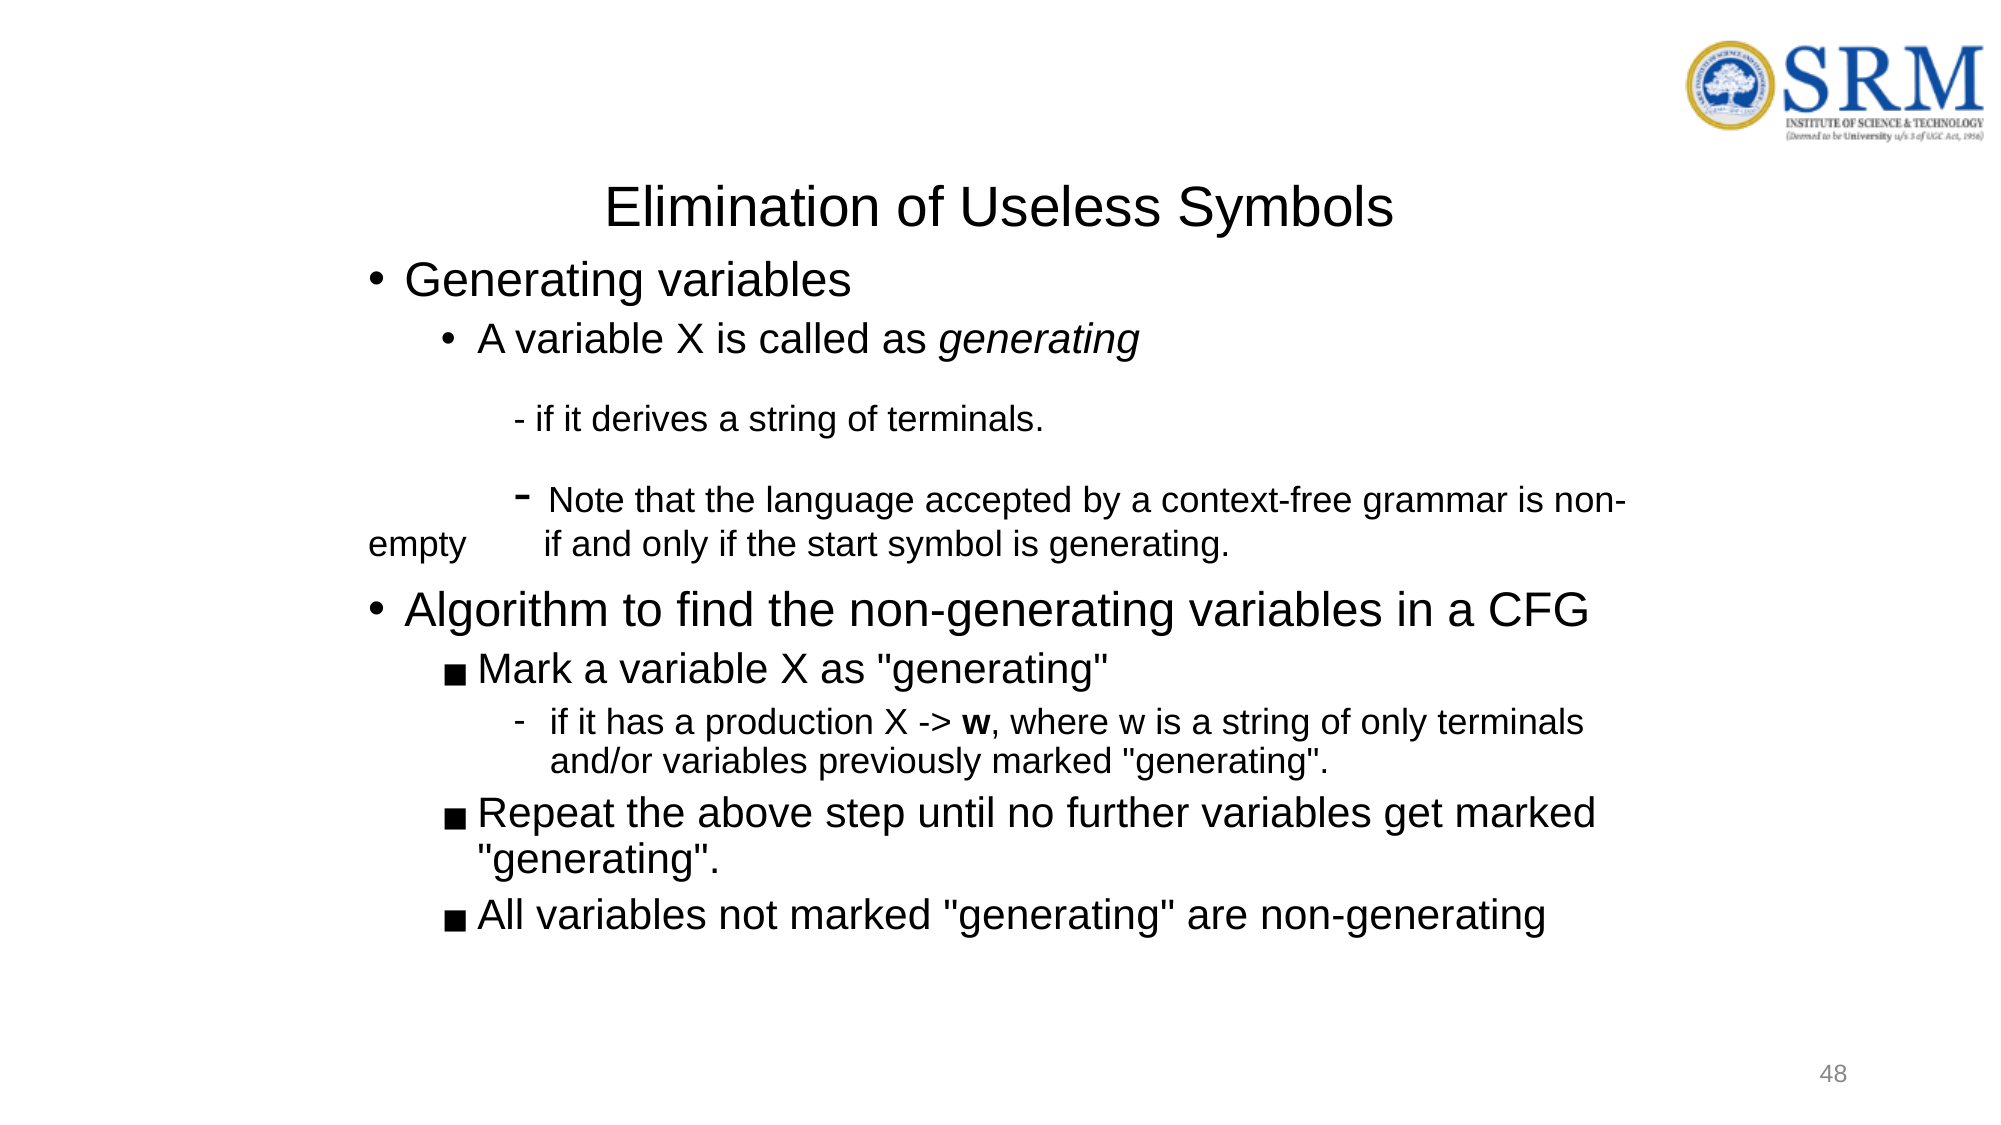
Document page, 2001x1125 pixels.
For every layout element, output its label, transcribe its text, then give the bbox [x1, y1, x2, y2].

title Elimination of Useless Symbols [353, 169, 1647, 247]
slide_number 48 [1412, 1042, 1863, 1103]
picture [1674, 0, 1993, 182]
list Generating variables A variable X is called as generating - if it derives a string of terminals. - Note that the language accepted by a context-free grammar is non-empty if and only if the start symbol is generating. Algorithm to find the non-generating variables in a CFG Mark a variable X as "generating" if it has a production X -> w, where w is a string of only terminals and/or variables previously marked "generating". Repeat the above step until no further variables get marked "generating". All variables not marked "generating" are non-generating [353, 247, 1647, 953]
